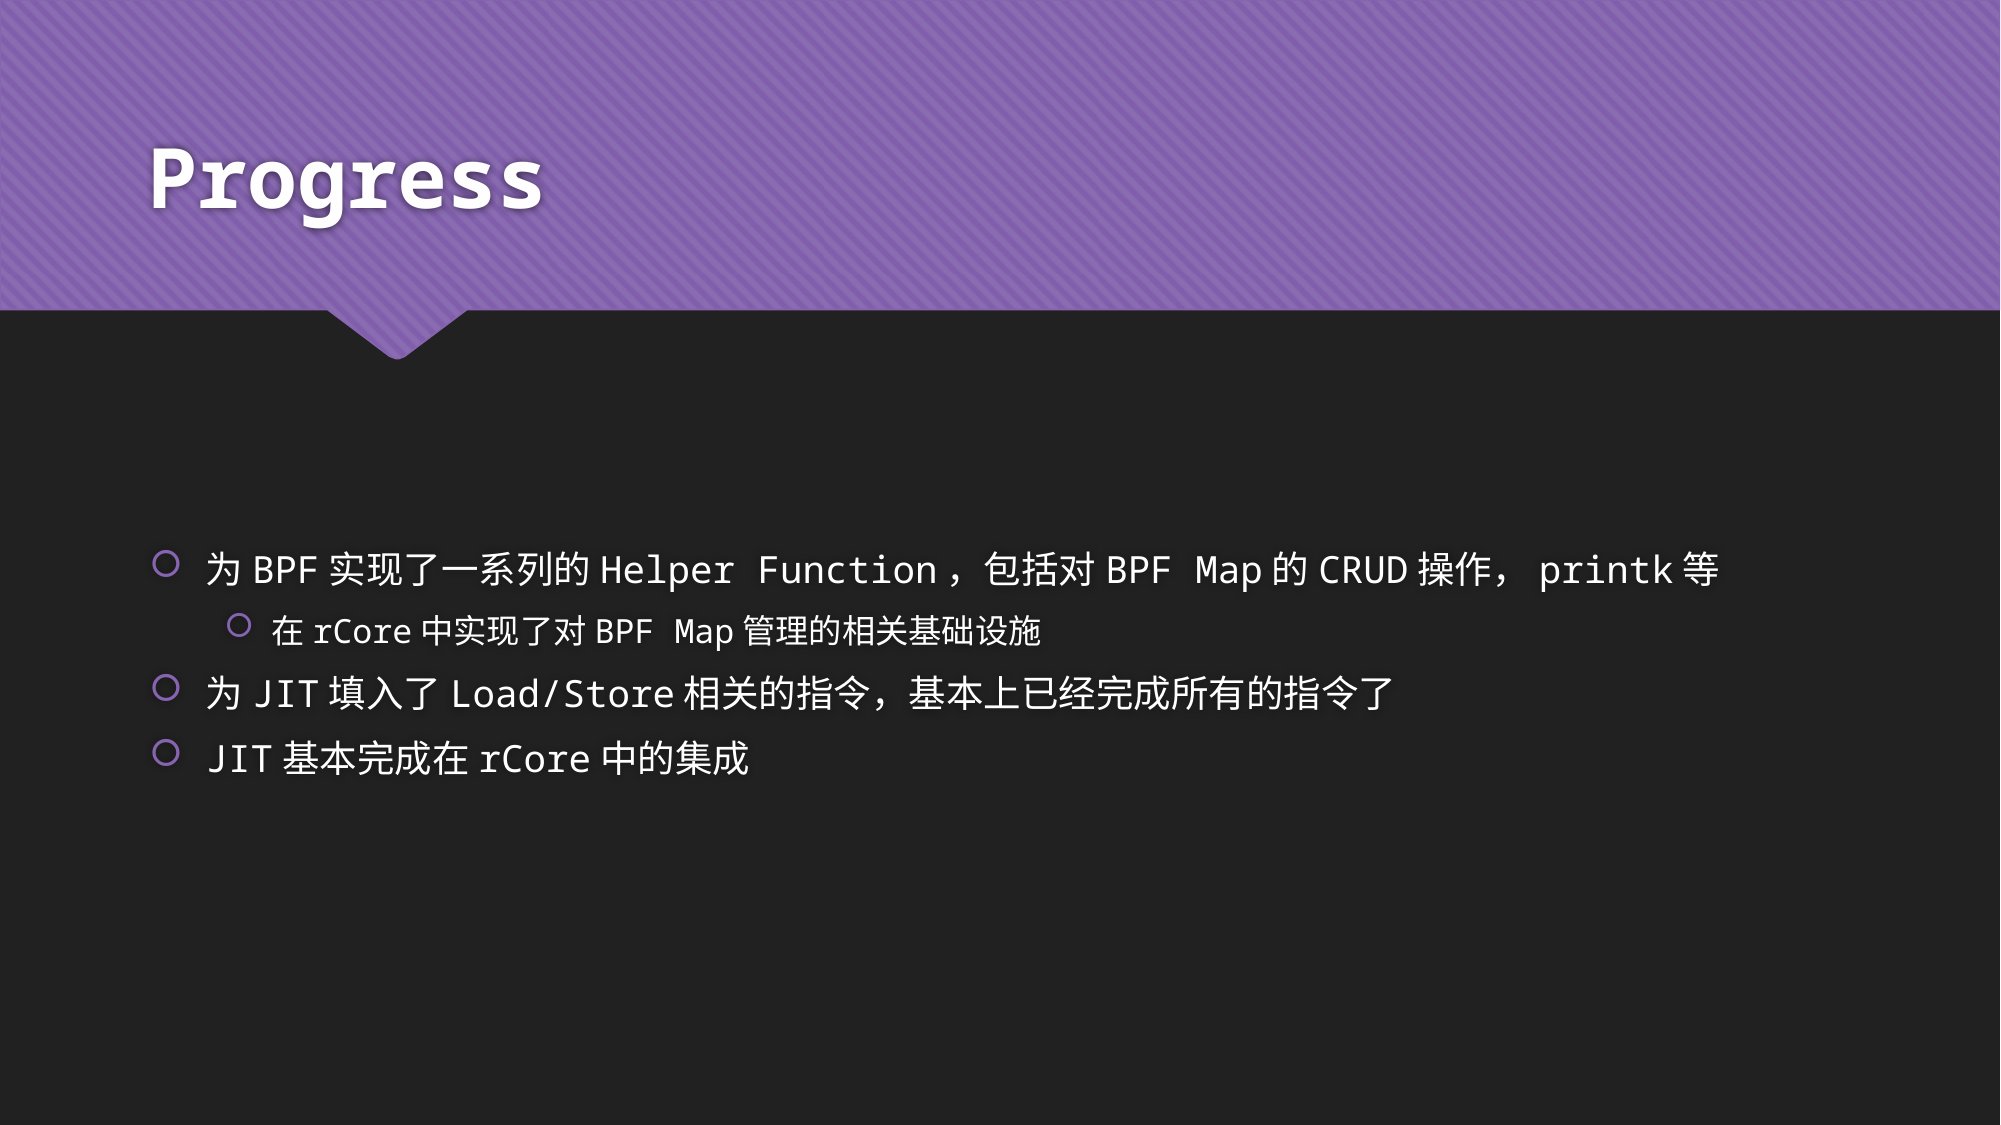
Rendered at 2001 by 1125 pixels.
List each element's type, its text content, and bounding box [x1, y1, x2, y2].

title Progress [132, 73, 1868, 233]
list 为BPF实现了一系列的Helper Function，包括对BPF Map的CRUD操作，printk等 在rCore中实现了对BPF Map管理的相关基础设施 为JIT填入了Load/Store相关的指令，基本上已经完成所有的指令了 JIT基本完成在rCore中的集成 [134, 364, 1866, 962]
